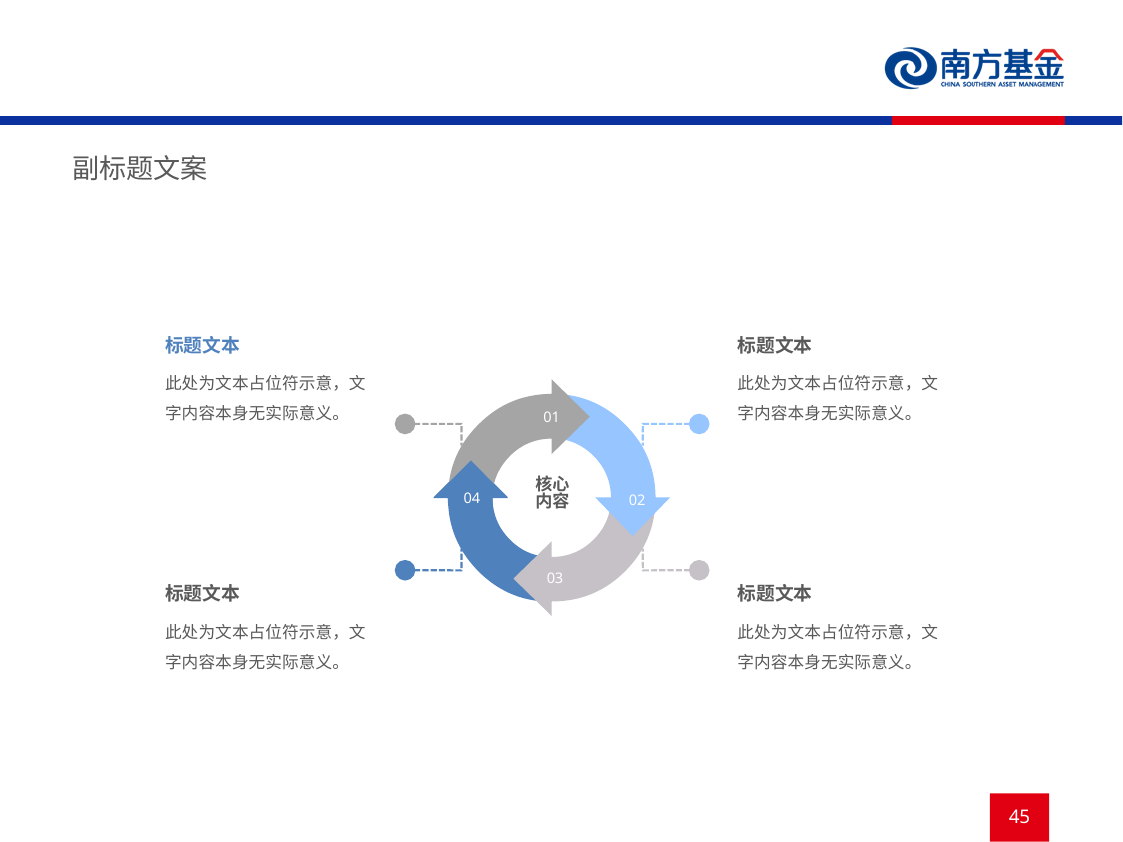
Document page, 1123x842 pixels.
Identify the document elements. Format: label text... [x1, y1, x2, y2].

text_box 副标题文案 [57, 143, 295, 192]
slide_number 45 [989, 793, 1050, 842]
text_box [153, 314, 945, 670]
picture [883, 43, 1065, 90]
